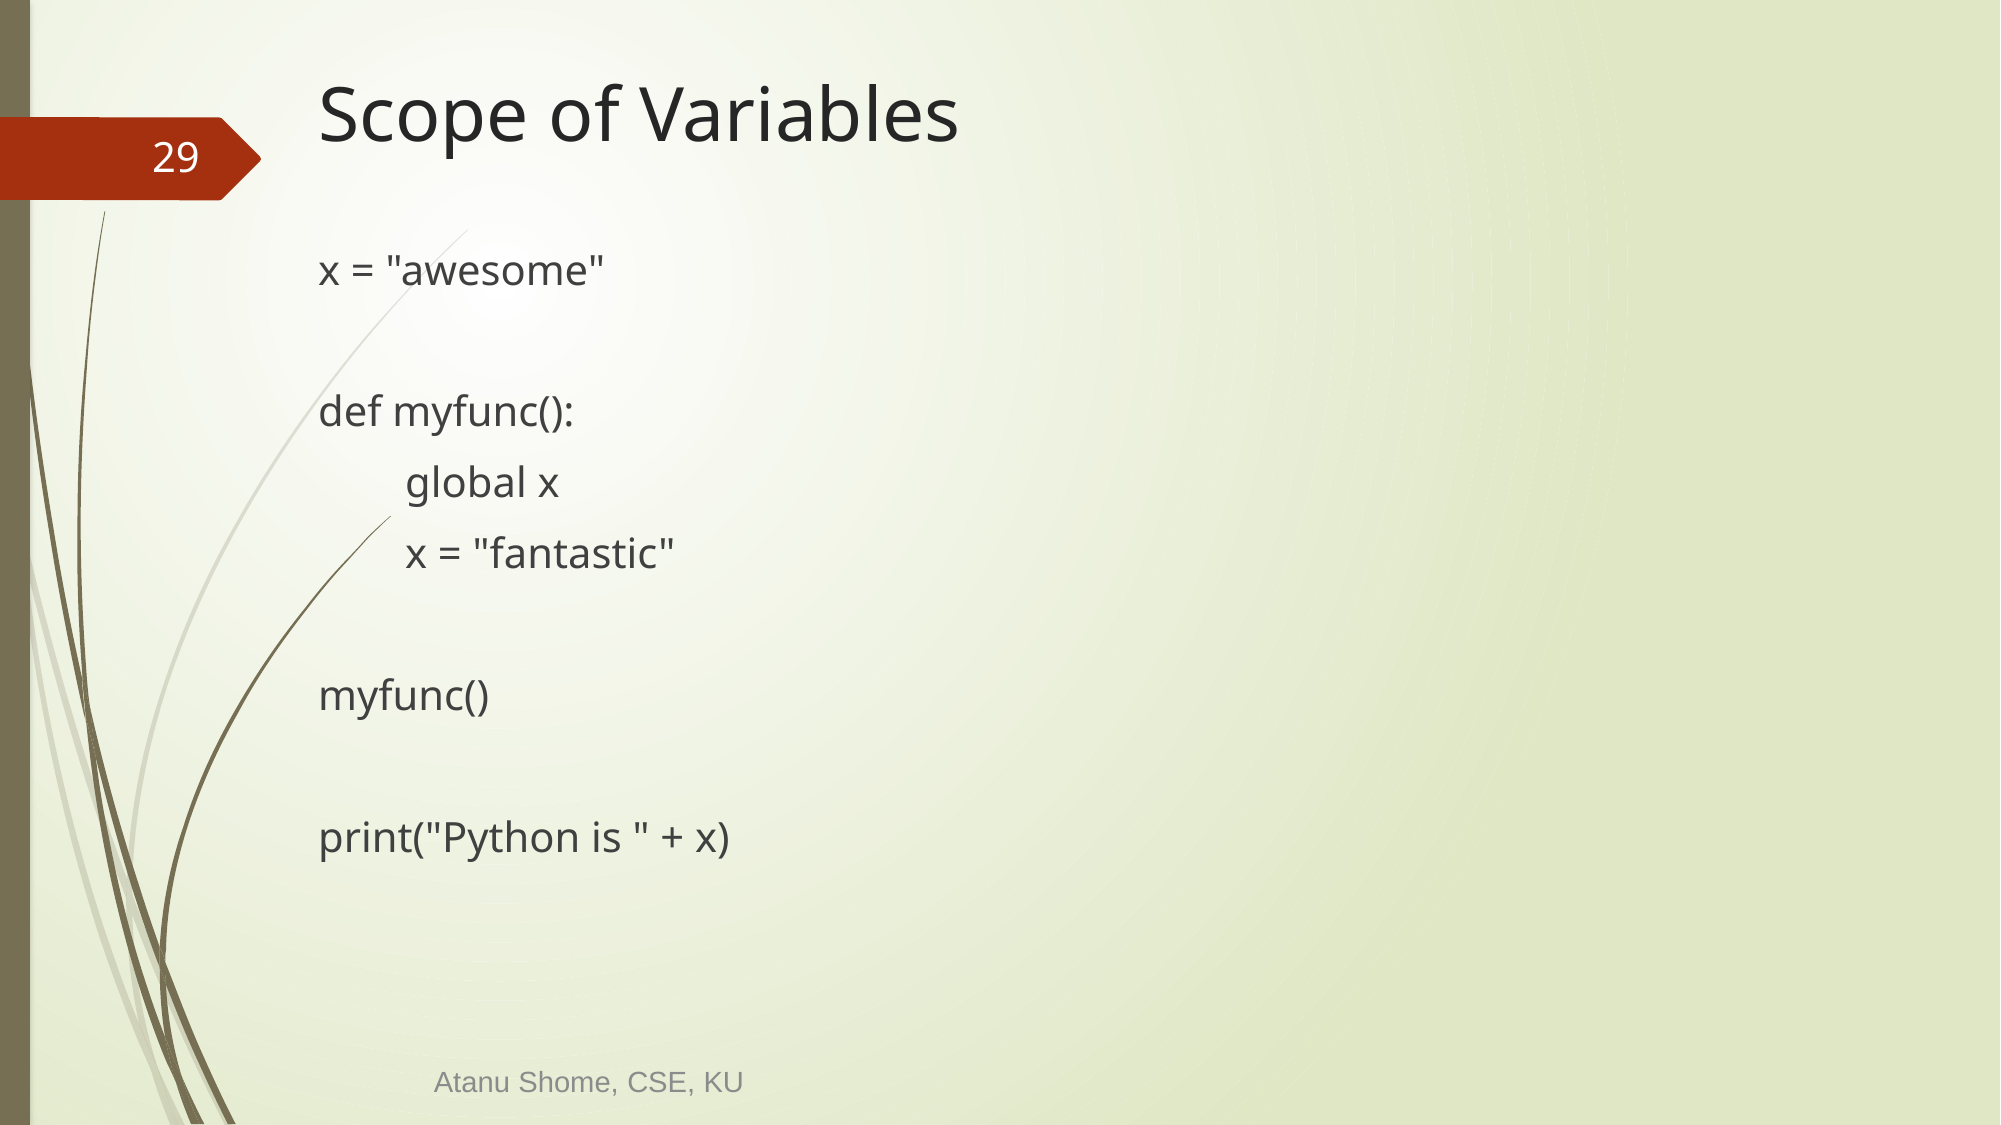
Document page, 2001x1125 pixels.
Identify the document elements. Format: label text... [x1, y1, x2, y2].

list x = "awesome" def myfunc(): global x x = "fantastic" myfunc() print("Python is " + x) [303, 235, 1888, 1028]
footer Atanu Shome, CSE, KU [418, 1050, 1669, 1111]
slide_number 29 [87, 129, 216, 190]
title Scope of Variables [303, 58, 1888, 201]
